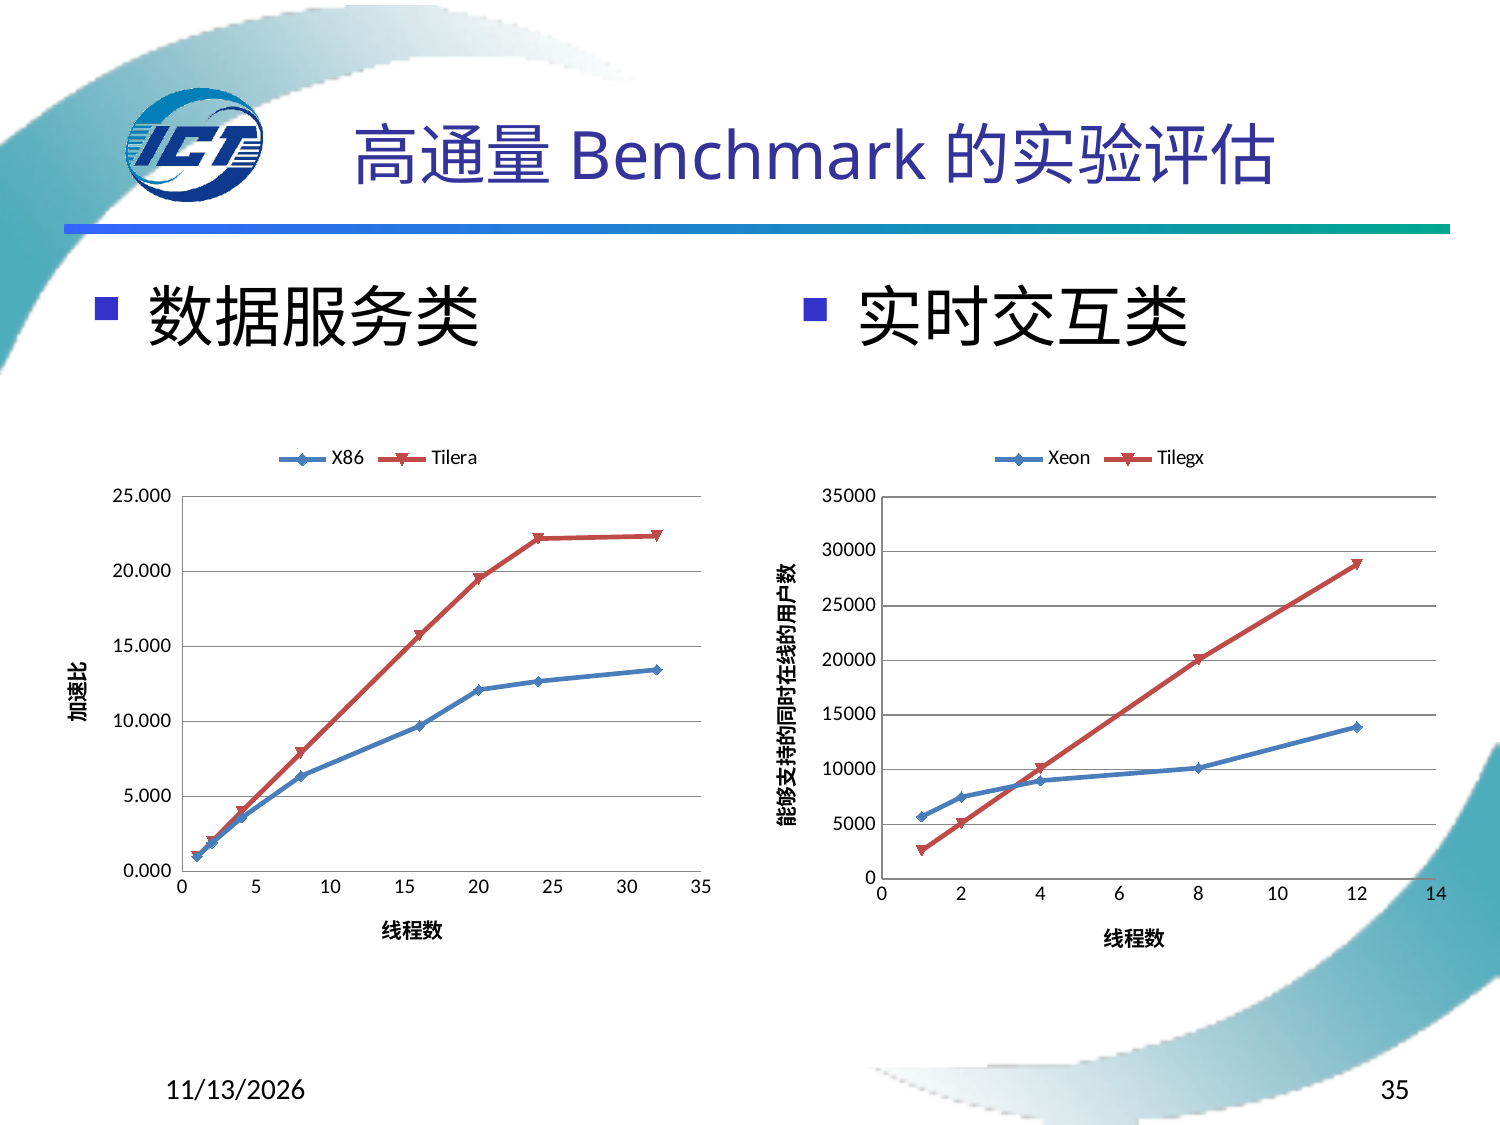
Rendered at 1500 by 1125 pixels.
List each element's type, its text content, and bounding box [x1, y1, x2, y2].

title 高通量Benchmark的实验评估 [337, 12, 1468, 200]
picture [0, 5, 700, 375]
picture [774, 742, 1500, 1125]
chart [737, 432, 1462, 984]
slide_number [149, 1037, 463, 1113]
list 数据服务类 [76, 266, 621, 362]
chart [29, 432, 727, 977]
text_box 实时交互类 [785, 267, 1329, 362]
slide_number 35 [1112, 1037, 1426, 1113]
